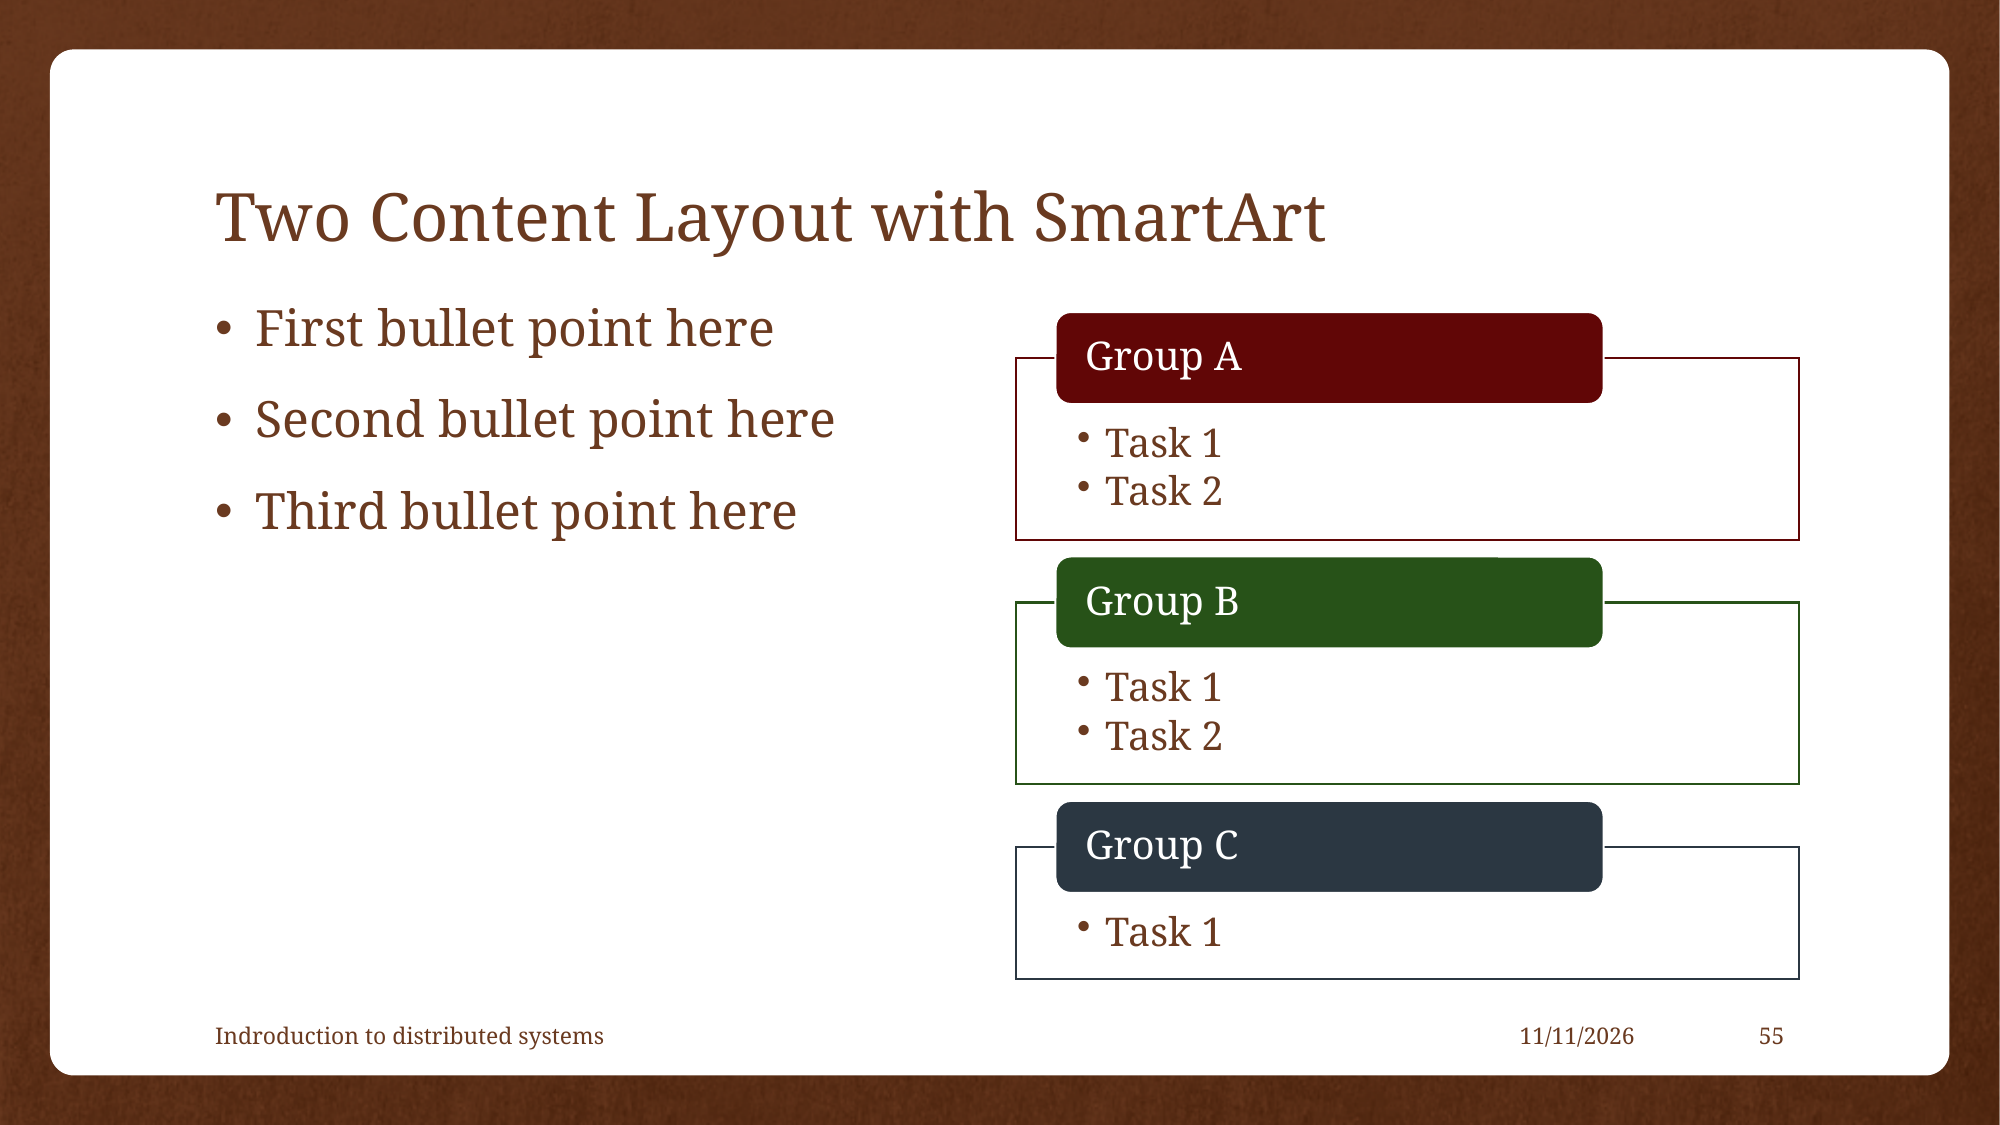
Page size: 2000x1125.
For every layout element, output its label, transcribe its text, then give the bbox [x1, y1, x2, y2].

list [1016, 295, 1800, 996]
title Two Content Layout with SmartArt [199, 70, 1800, 263]
list First bullet point here Second bullet point here Third bullet point here [199, 295, 984, 996]
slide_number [1449, 1012, 1650, 1063]
slide_number 55 [1682, 1012, 1800, 1063]
footer Indroduction to distributed systems [199, 1012, 1417, 1063]
